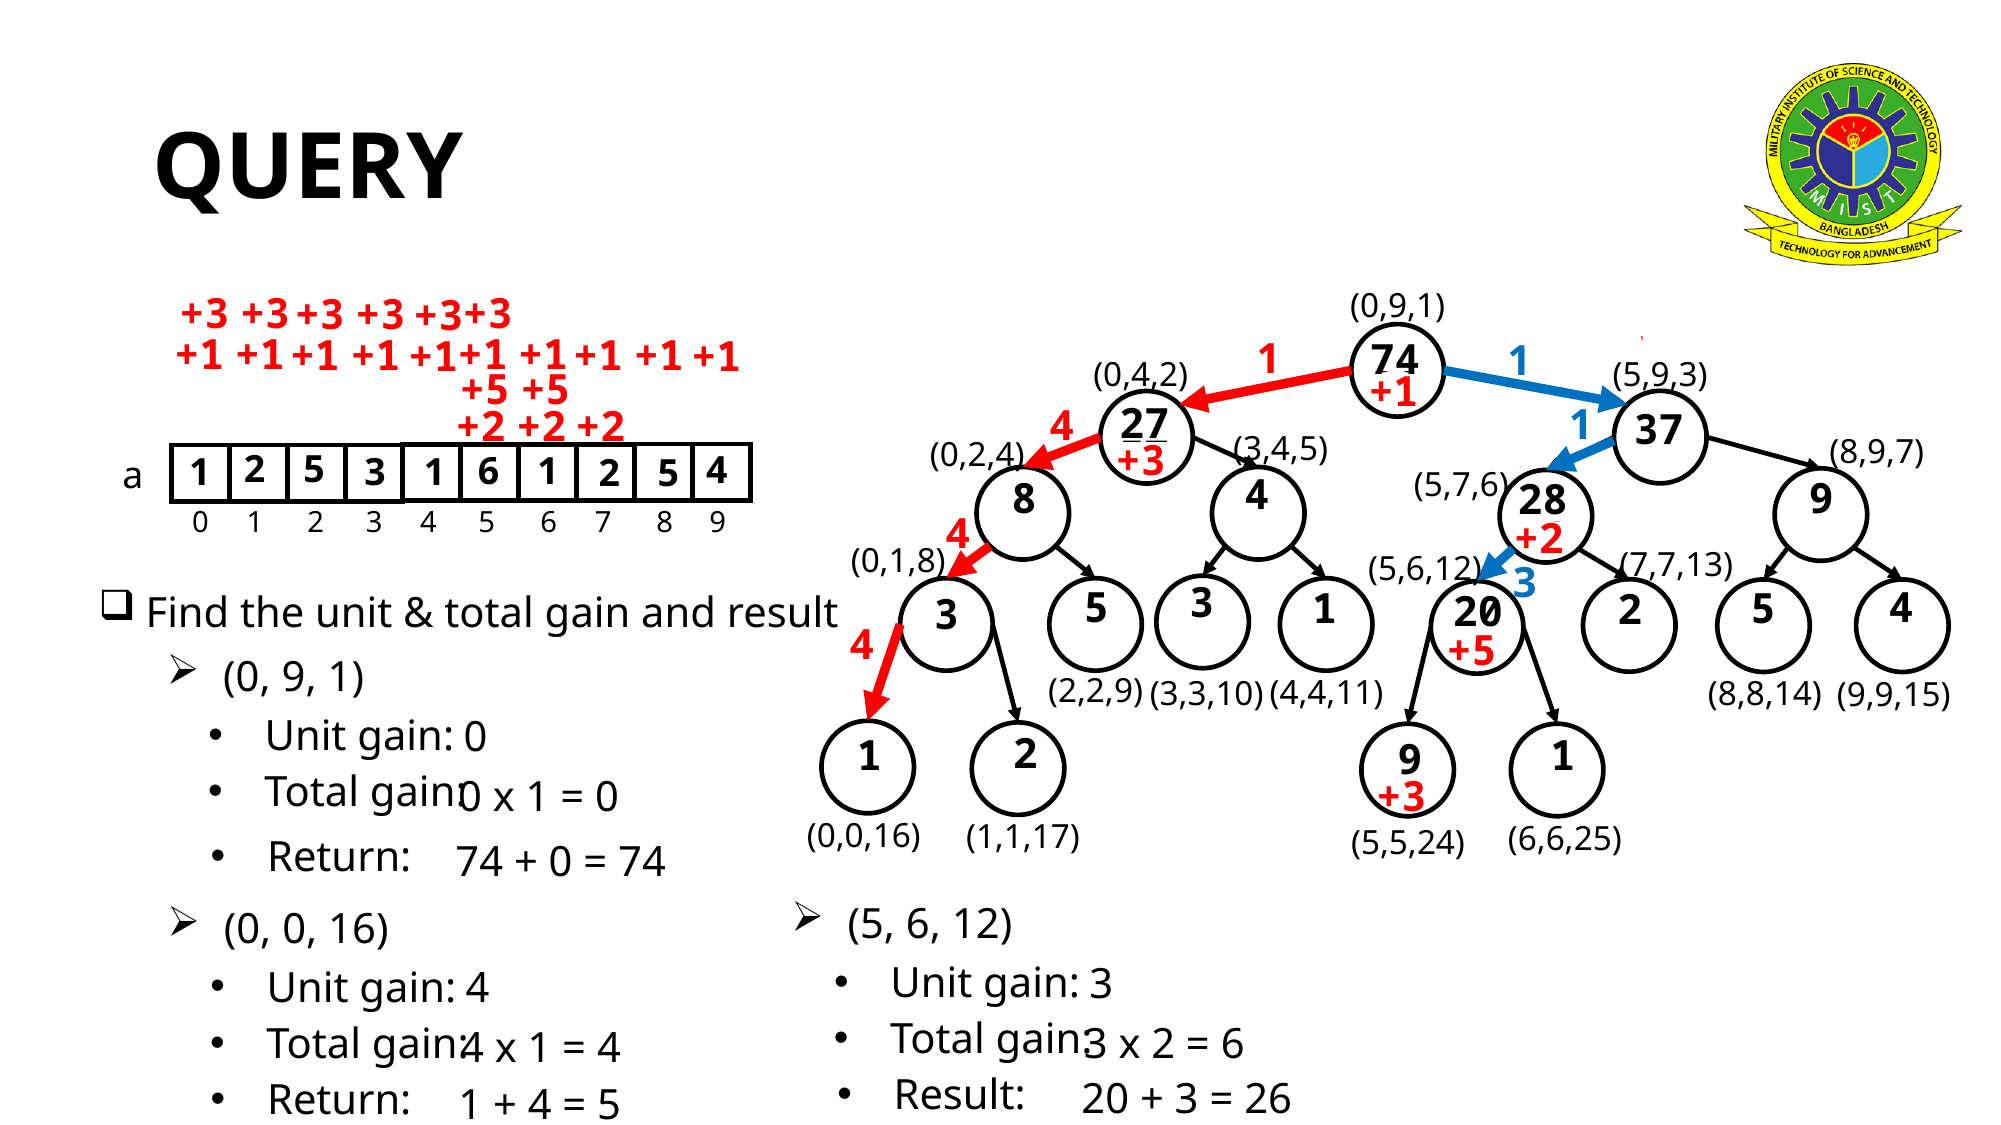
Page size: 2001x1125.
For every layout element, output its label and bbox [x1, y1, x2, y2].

text_box [776, 889, 1308, 1125]
text_box [84, 222, 1966, 893]
text_box [152, 894, 636, 1125]
text_box [108, 279, 755, 547]
picture [1863, 59, 1964, 269]
title [137, 59, 1863, 278]
